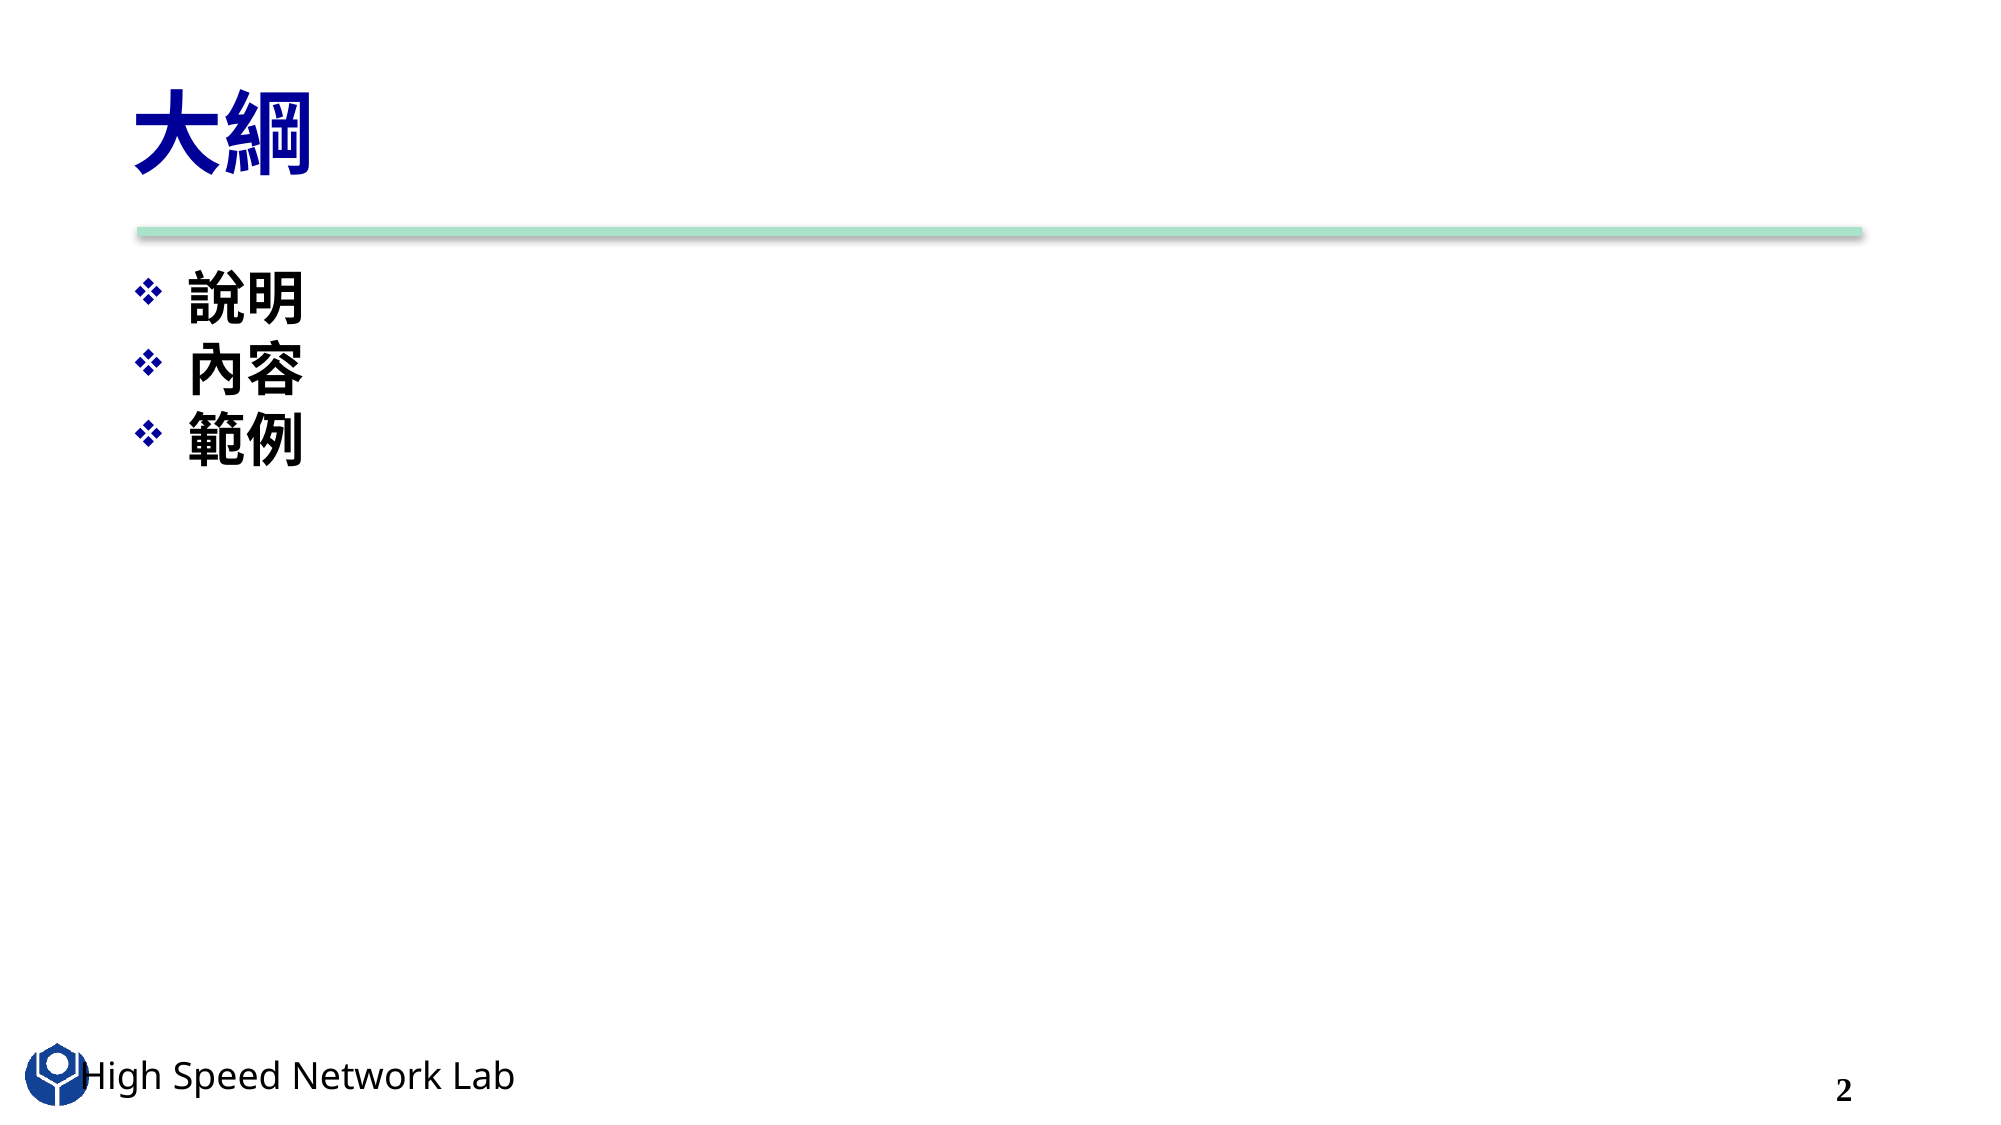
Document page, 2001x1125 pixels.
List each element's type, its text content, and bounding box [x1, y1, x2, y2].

title 大綱 [116, 37, 1817, 225]
slide_number 2 [1820, 1059, 1969, 1106]
picture [25, 1043, 89, 1106]
list 說明 內容 範例 [116, 264, 1817, 1027]
